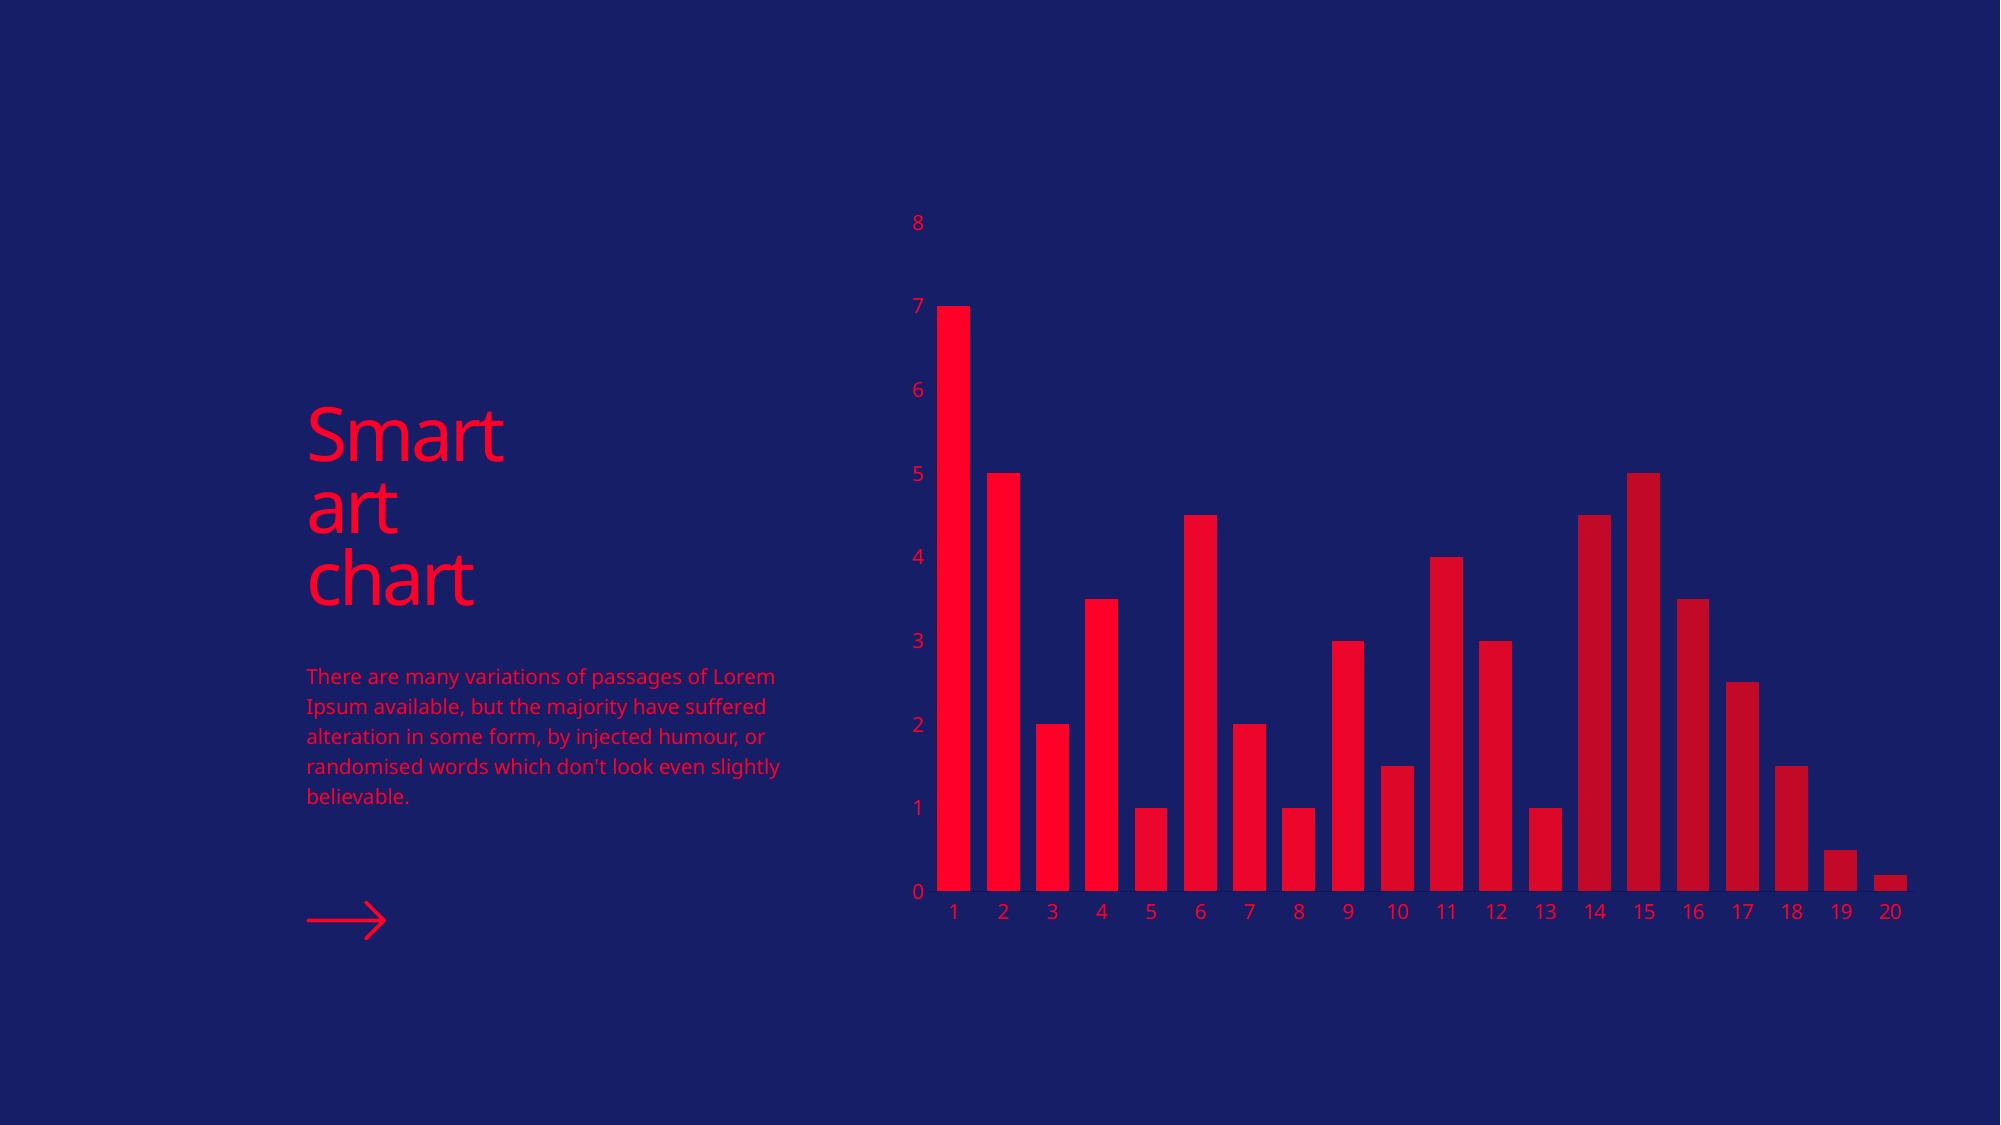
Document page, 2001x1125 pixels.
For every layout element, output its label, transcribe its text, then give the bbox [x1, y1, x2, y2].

title Smart art chart [306, 372, 891, 639]
chart [891, 193, 1936, 941]
text_box There are many variations of passages of Lorem Ipsum available, but the majority have suffered alteration in some form, by injected humour, or randomised words which don't look even slightly believable. [306, 651, 831, 816]
text_box [306, 900, 386, 941]
